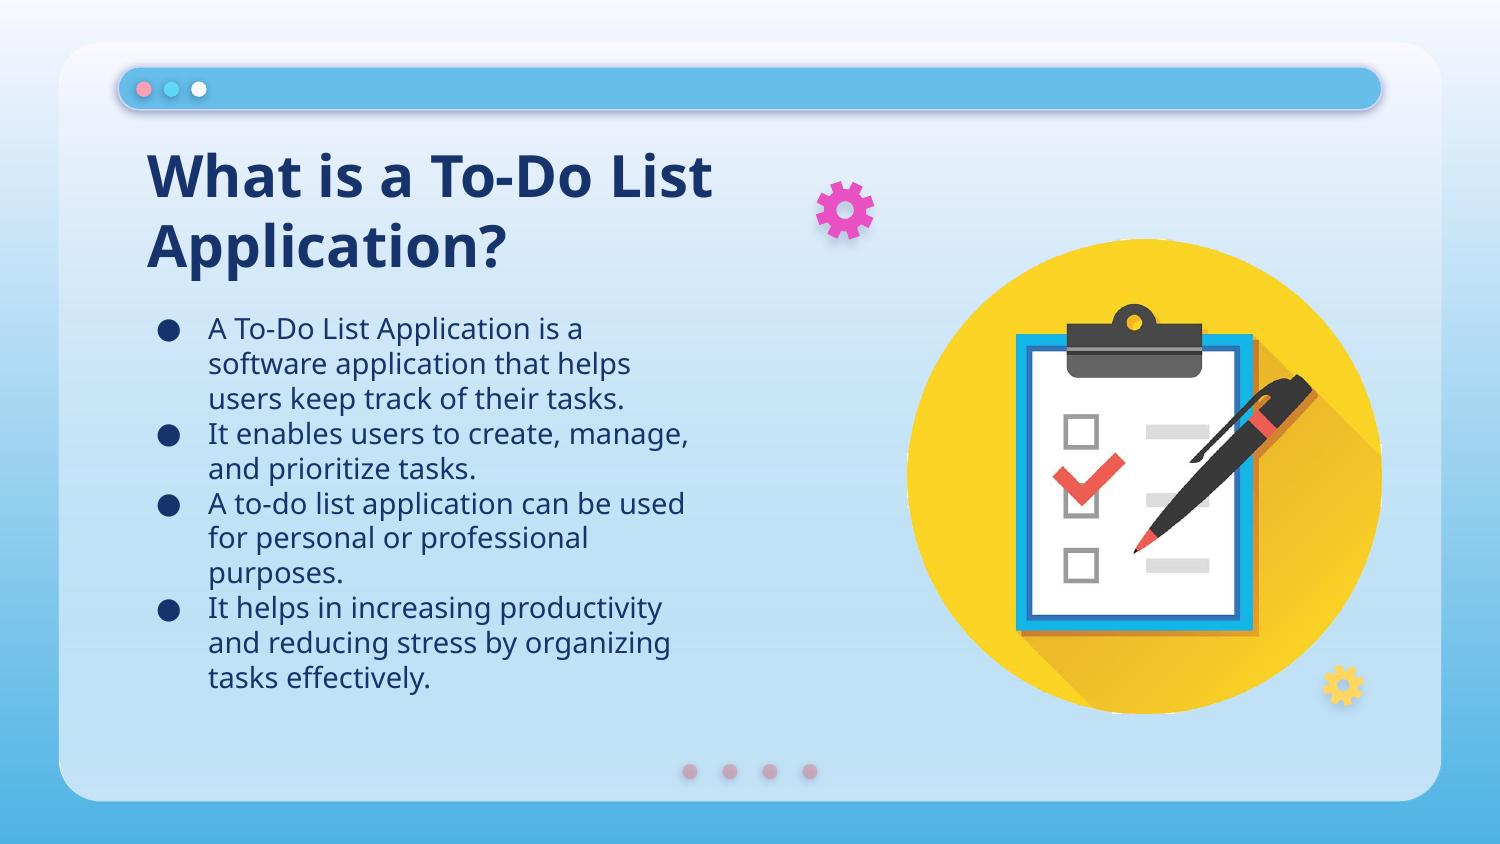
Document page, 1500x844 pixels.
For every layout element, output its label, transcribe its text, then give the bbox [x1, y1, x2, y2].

list A To-Do List Application is a software application that helps users keep track of their tasks. It enables users to create, manage, and prioritize tasks. A to-do list application can be used for personal or professional purposes. It helps in increasing productivity and reducing stress by organizing tasks effectively. [118, 300, 716, 705]
title What is a To-Do List Application? [132, 149, 731, 339]
text_box [815, 181, 875, 240]
picture [907, 239, 1382, 714]
